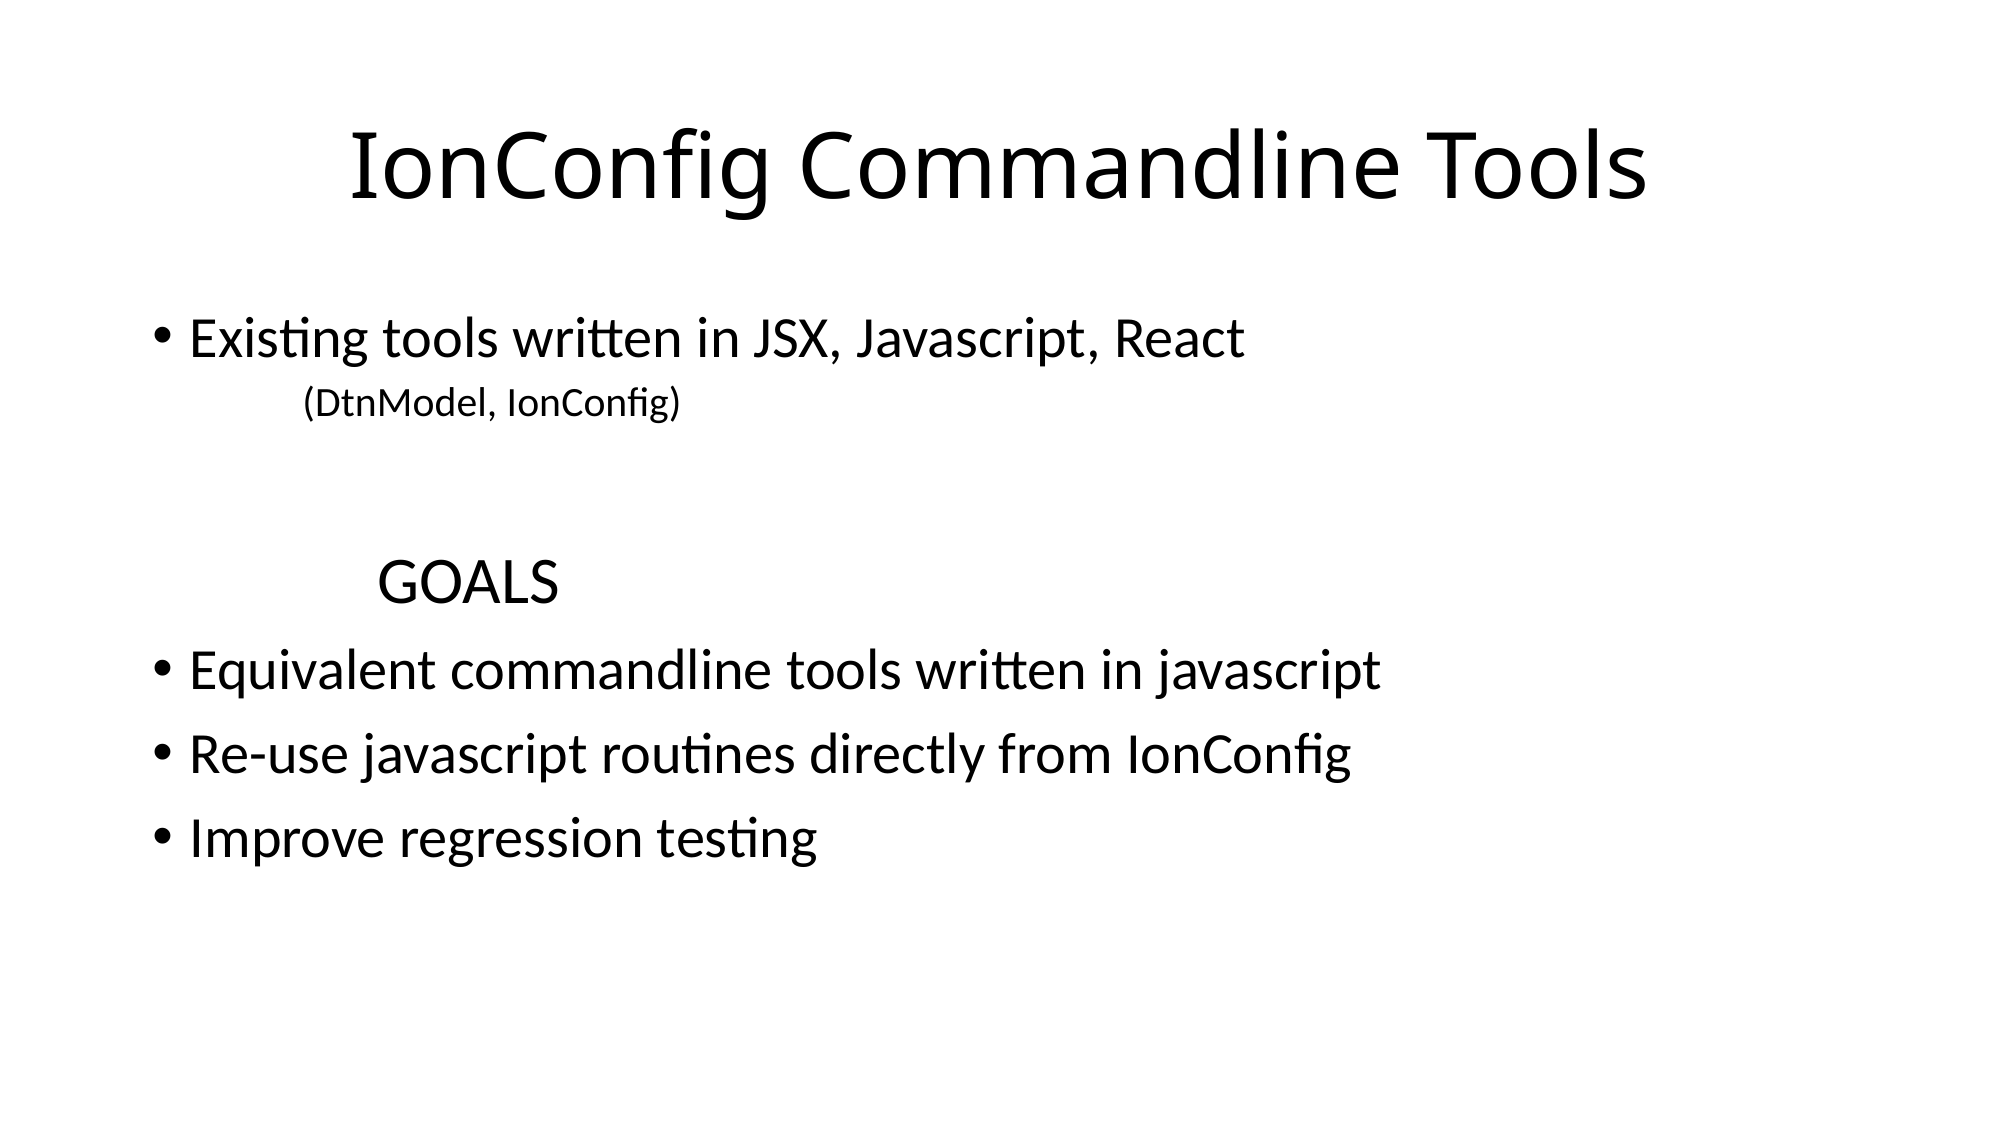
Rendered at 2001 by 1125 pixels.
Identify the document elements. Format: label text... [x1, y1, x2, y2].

list Existing tools written in JSX, Javascript, React (DtnModel, IonConfig) GOALS Equivalent commandline tools written in javascript Re-use javascript routines directly from IonConfig Improve regression testing [137, 299, 1863, 1014]
title IonConfig Commandline Tools [137, 59, 1863, 278]
